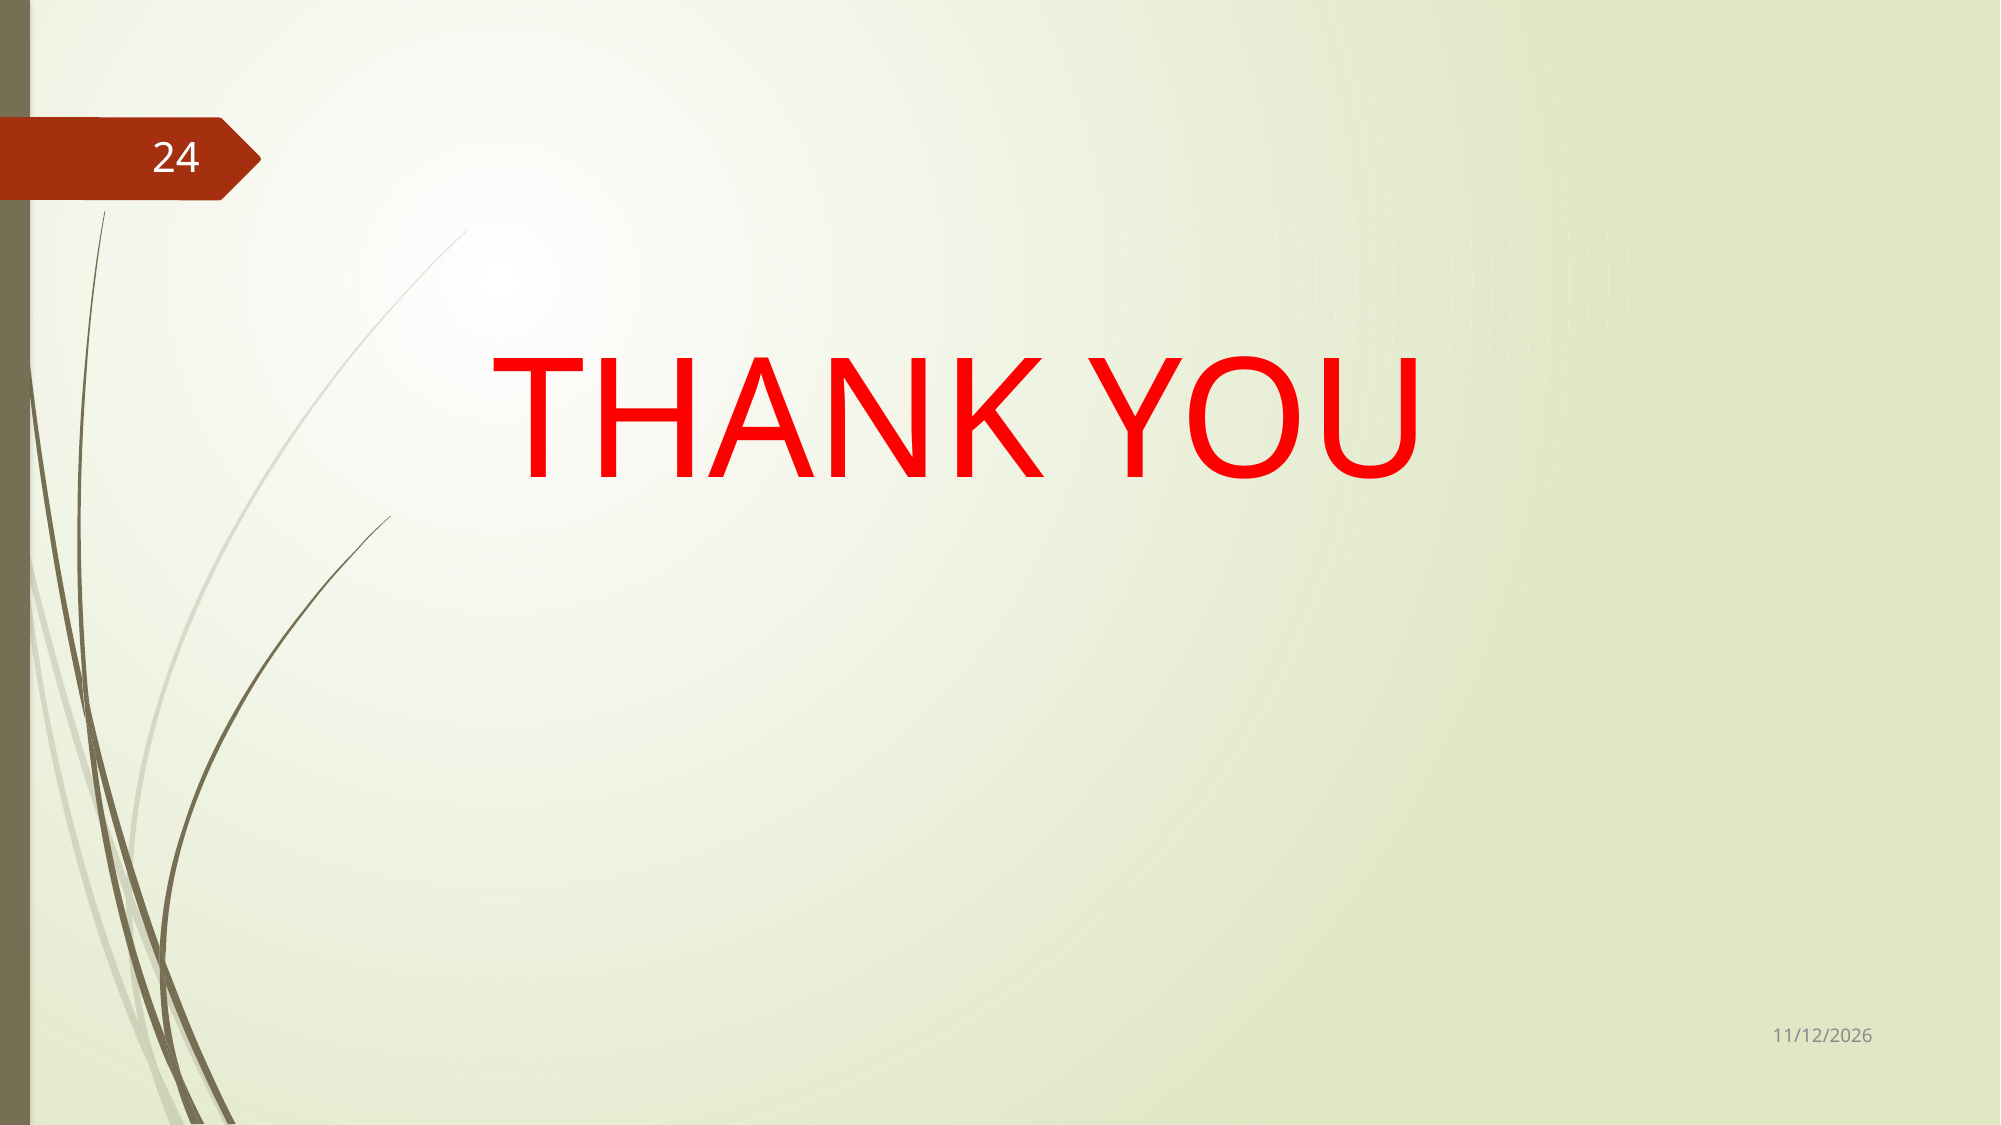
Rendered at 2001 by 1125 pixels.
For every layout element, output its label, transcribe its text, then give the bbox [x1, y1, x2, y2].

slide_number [1699, 1005, 1888, 1067]
text_box THANK YOU [477, 303, 1794, 519]
slide_number 24 [87, 129, 216, 190]
